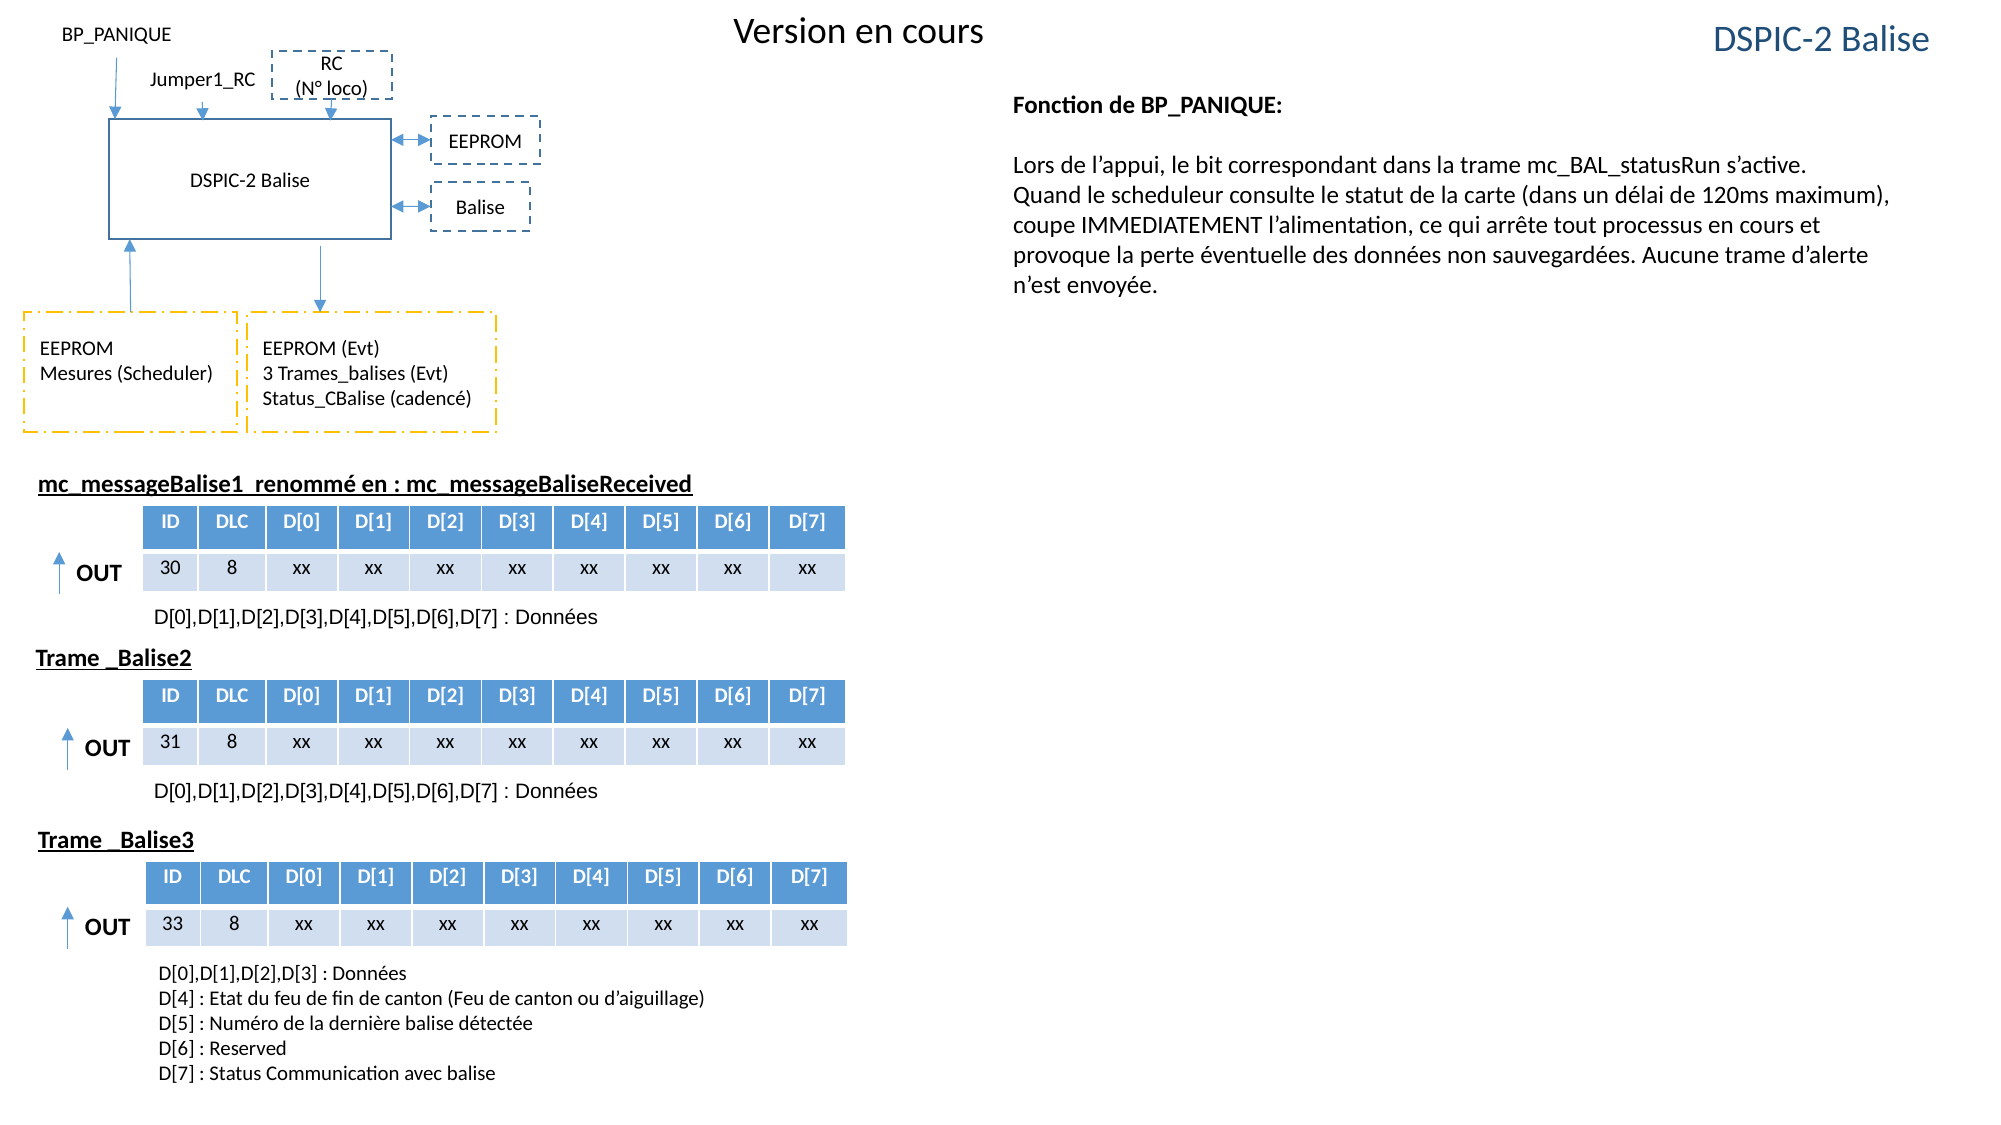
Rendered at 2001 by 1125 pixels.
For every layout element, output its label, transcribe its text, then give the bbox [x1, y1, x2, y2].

table_header D[6] [698, 506, 768, 549]
table_header D[4] [554, 506, 624, 549]
table_cell xx [482, 728, 552, 765]
table_header D[2] [413, 862, 483, 904]
table_cell xx [339, 728, 409, 765]
table_cell 8 [199, 728, 265, 765]
table_header D[5] [626, 506, 696, 549]
table_header D[0] [267, 680, 337, 723]
table_header D[2] [410, 680, 481, 723]
text_box D[0],D[1],D[2],D[3] : Données D[4] : Etat du feu de fin de canton (Feu de canton ou d’aiguillage) D[5] : Numéro de la dernière balise détectée D[6] : Reserved D[7] : Status Communication avec balise [144, 952, 721, 1092]
text_box OUT [70, 903, 146, 949]
table_cell xx [770, 554, 845, 591]
table_cell xx [698, 728, 768, 765]
table_header D[5] [628, 862, 698, 904]
table_cell xx [626, 554, 696, 591]
text_box RC (N° loco) [271, 50, 393, 100]
text_box Version en cours [718, 0, 1056, 59]
table_cell xx [485, 910, 555, 946]
table_header DLC [199, 506, 265, 549]
table_header D[4] [554, 680, 624, 723]
table_header D[3] [485, 862, 555, 904]
table_cell 31 [146, 728, 197, 765]
table_header D[2] [410, 506, 481, 549]
table_header ID [143, 680, 197, 723]
text_box Fonction de BP_PANIQUE: Lors de l’appui, le bit correspondant dans la trame mc_BAL_statusRun s’active. Quand le scheduleur consulte le statut de la carte (dans un délai de 120ms maximum), coupe IMMEDIATEMENT l’alimentation, ce qui arrête tout processus en cours et provoque la perte éventuelle des données non sauvegardées. Aucune trame d’alerte n’est envoyée. [998, 81, 1939, 366]
table_header D[0] [267, 506, 337, 549]
text_box D[0],D[1],D[2],D[3],D[4],D[5],D[6],D[7] : Données [139, 596, 614, 637]
text_box DSPIC-2 Balise [108, 118, 392, 240]
table_header DLC [201, 862, 267, 904]
table_cell xx [341, 910, 411, 946]
text_box Jumper1_RC [130, 53, 276, 103]
table_header D[6] [698, 680, 768, 723]
table_cell 33 [146, 910, 200, 946]
table_header D[1] [339, 506, 409, 549]
table_cell xx [413, 910, 483, 946]
text_box mc_messageBalise1 renommé en : mc_messageBaliseReceived [23, 460, 709, 505]
text_box BP_PANIQUE [40, 8, 193, 59]
table_cell xx [626, 728, 696, 765]
text_box OUT [70, 724, 146, 770]
table_cell xx [554, 554, 624, 591]
table_cell xx [628, 910, 698, 946]
text_box Trame _Balise2 [20, 634, 208, 680]
table_header D[1] [341, 862, 411, 904]
text_box D[0],D[1],D[2],D[3],D[4],D[5],D[6],D[7] : Données [139, 770, 614, 811]
table_header D[7] [770, 680, 845, 723]
table_cell xx [482, 554, 552, 591]
table_header D[3] [482, 506, 552, 549]
text_box EEPROM Mesures (Scheduler) [23, 311, 238, 433]
text_box EEPROM [430, 115, 541, 165]
table_cell xx [410, 554, 481, 591]
table_cell xx [410, 728, 481, 765]
table_header D[6] [700, 862, 770, 904]
text_box Trame _Balise3 [23, 816, 210, 861]
table_header D[0] [269, 862, 339, 904]
table_header ID [143, 506, 197, 549]
text_box Balise [430, 181, 531, 232]
table_cell xx [698, 554, 768, 591]
table_cell xx [267, 728, 337, 765]
table_cell xx [700, 910, 770, 946]
table_cell xx [554, 728, 624, 765]
table_cell xx [770, 728, 845, 765]
table_header DLC [199, 680, 265, 723]
table_cell xx [269, 910, 339, 946]
table_cell xx [339, 554, 409, 591]
table_header D[5] [626, 680, 696, 723]
table_header D[7] [772, 862, 847, 904]
table_header ID [146, 862, 200, 904]
table_cell xx [772, 910, 847, 946]
table_cell 8 [199, 554, 265, 591]
table_cell 30 [143, 554, 197, 591]
table_cell xx [556, 910, 627, 946]
text_box EEPROM (Evt) 3 Trames_balises (Evt) Status_CBalise (cadencé) [246, 311, 497, 433]
text_box DSPIC-2 Balise [1698, 6, 1946, 67]
table_cell 8 [201, 910, 267, 946]
table_header D[7] [770, 506, 845, 549]
table_header D[3] [482, 680, 552, 723]
table_header D[1] [339, 680, 409, 723]
table_cell xx [267, 554, 337, 591]
table_header D[4] [556, 862, 627, 904]
text_box OUT [61, 548, 138, 594]
